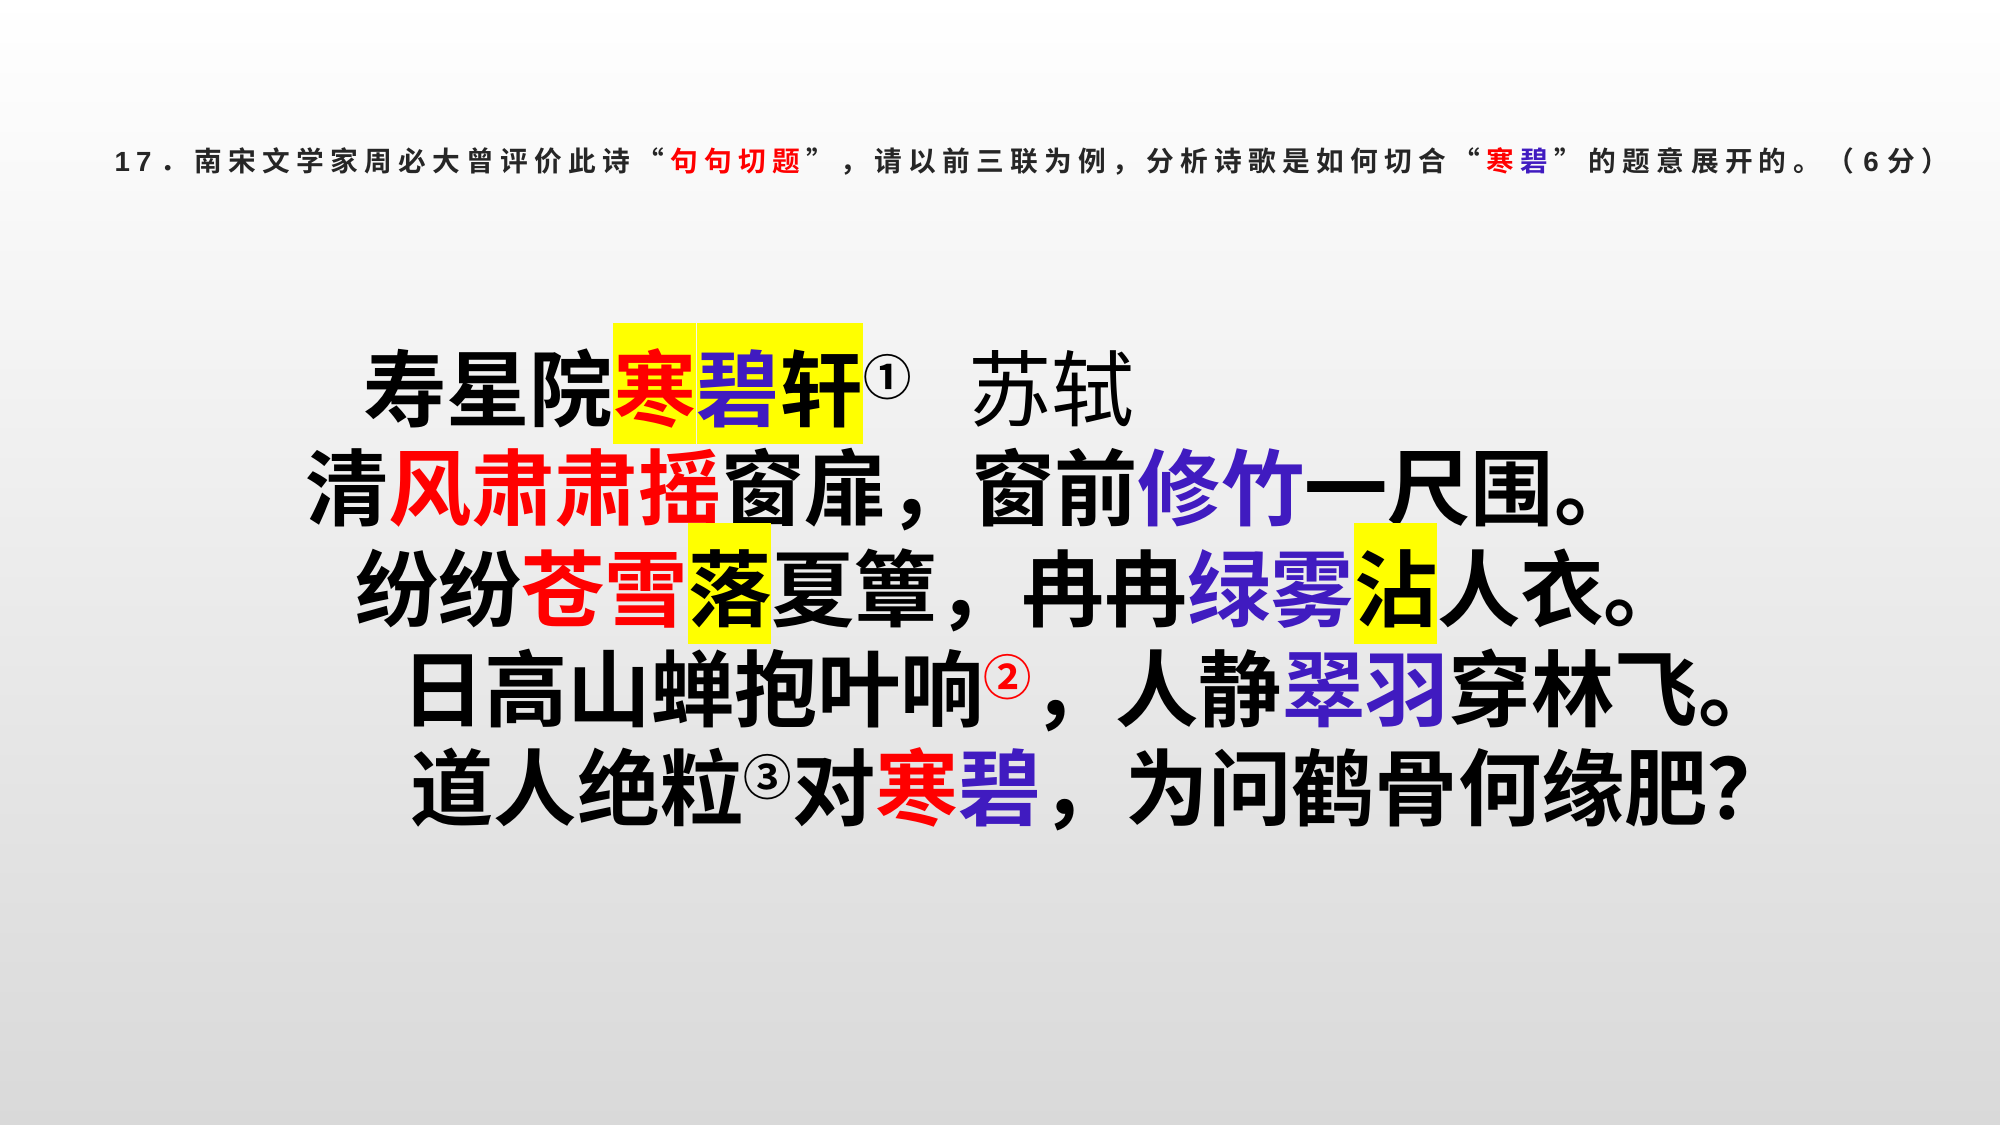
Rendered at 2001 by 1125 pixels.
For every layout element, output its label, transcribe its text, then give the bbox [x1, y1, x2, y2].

title 17．南宋文学家周必大曾评价此诗“句句切题”，请以前三联为例，分析诗歌是如何切合“寒碧”的题意展开的。（6分） [99, 136, 1966, 252]
text_box 寿星院寒碧轩① 苏轼 清风肃肃摇窗扉，窗前修竹一尺围。 纷纷苍雪落夏簟，冉冉绿雾沾人衣。 日高山蝉抱叶响②，人静翠羽穿林飞。 道人绝粒③对寒碧，为问鹤骨何缘肥？ [176, 329, 1751, 844]
